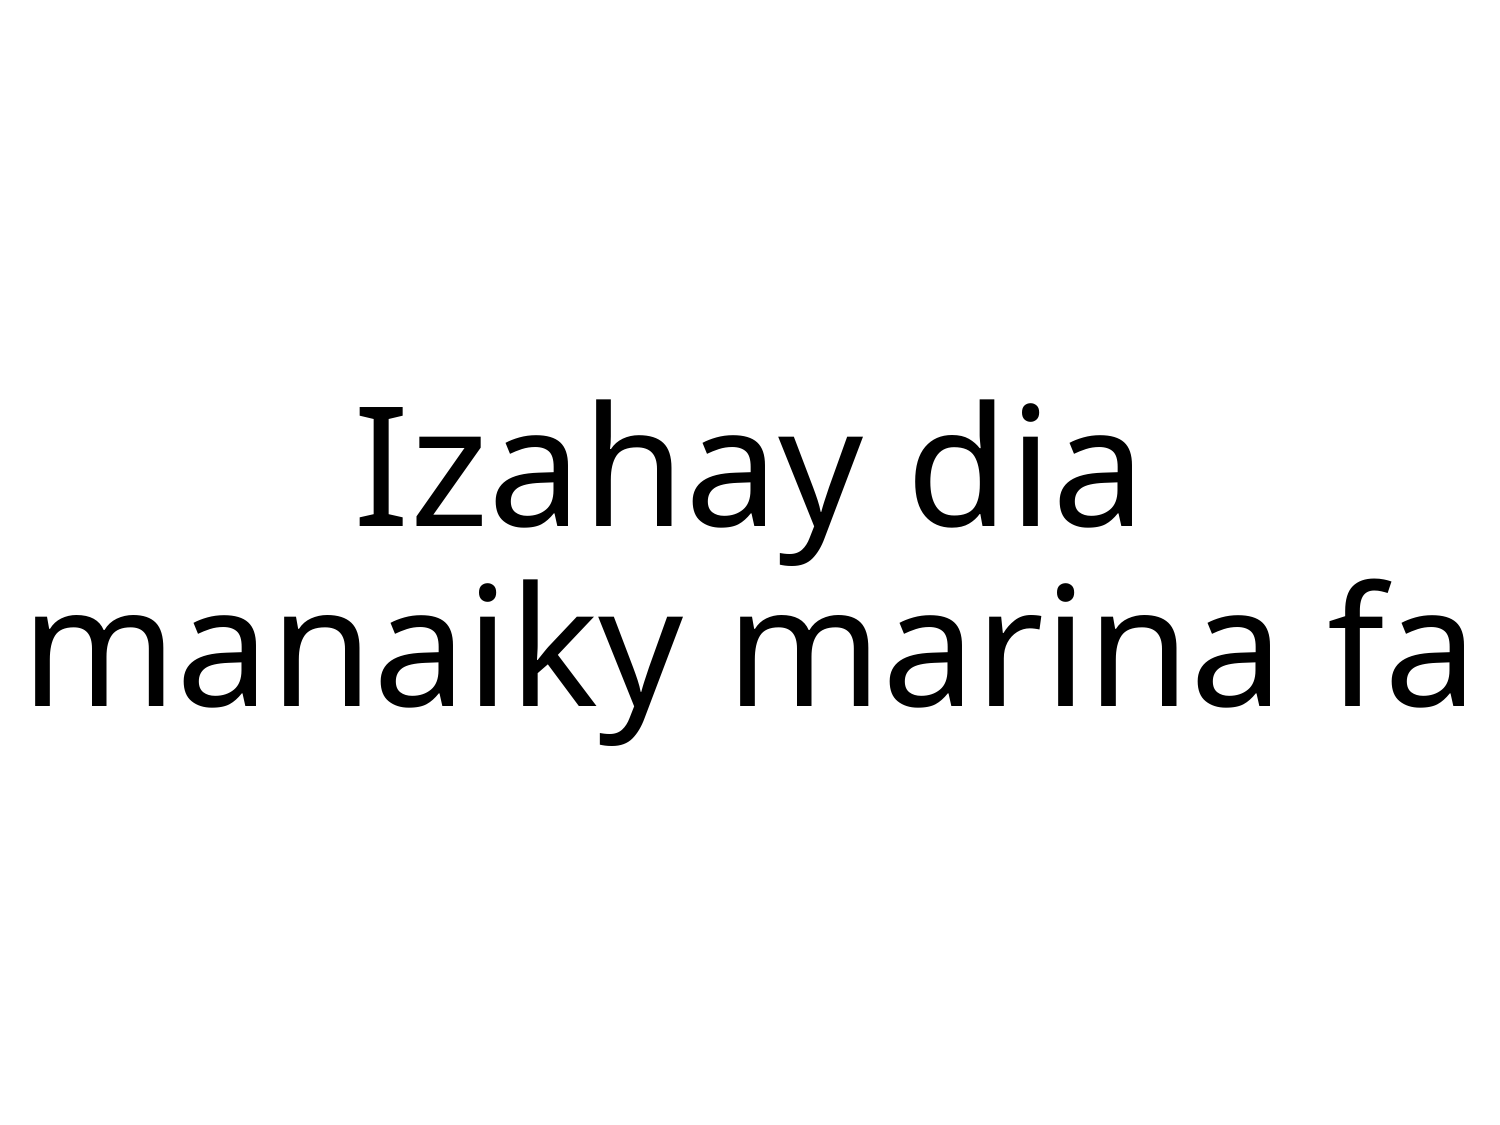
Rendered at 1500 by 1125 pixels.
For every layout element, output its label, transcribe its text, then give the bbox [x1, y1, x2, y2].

title Izahay dia manaiky marina fa [0, 0, 1500, 1125]
